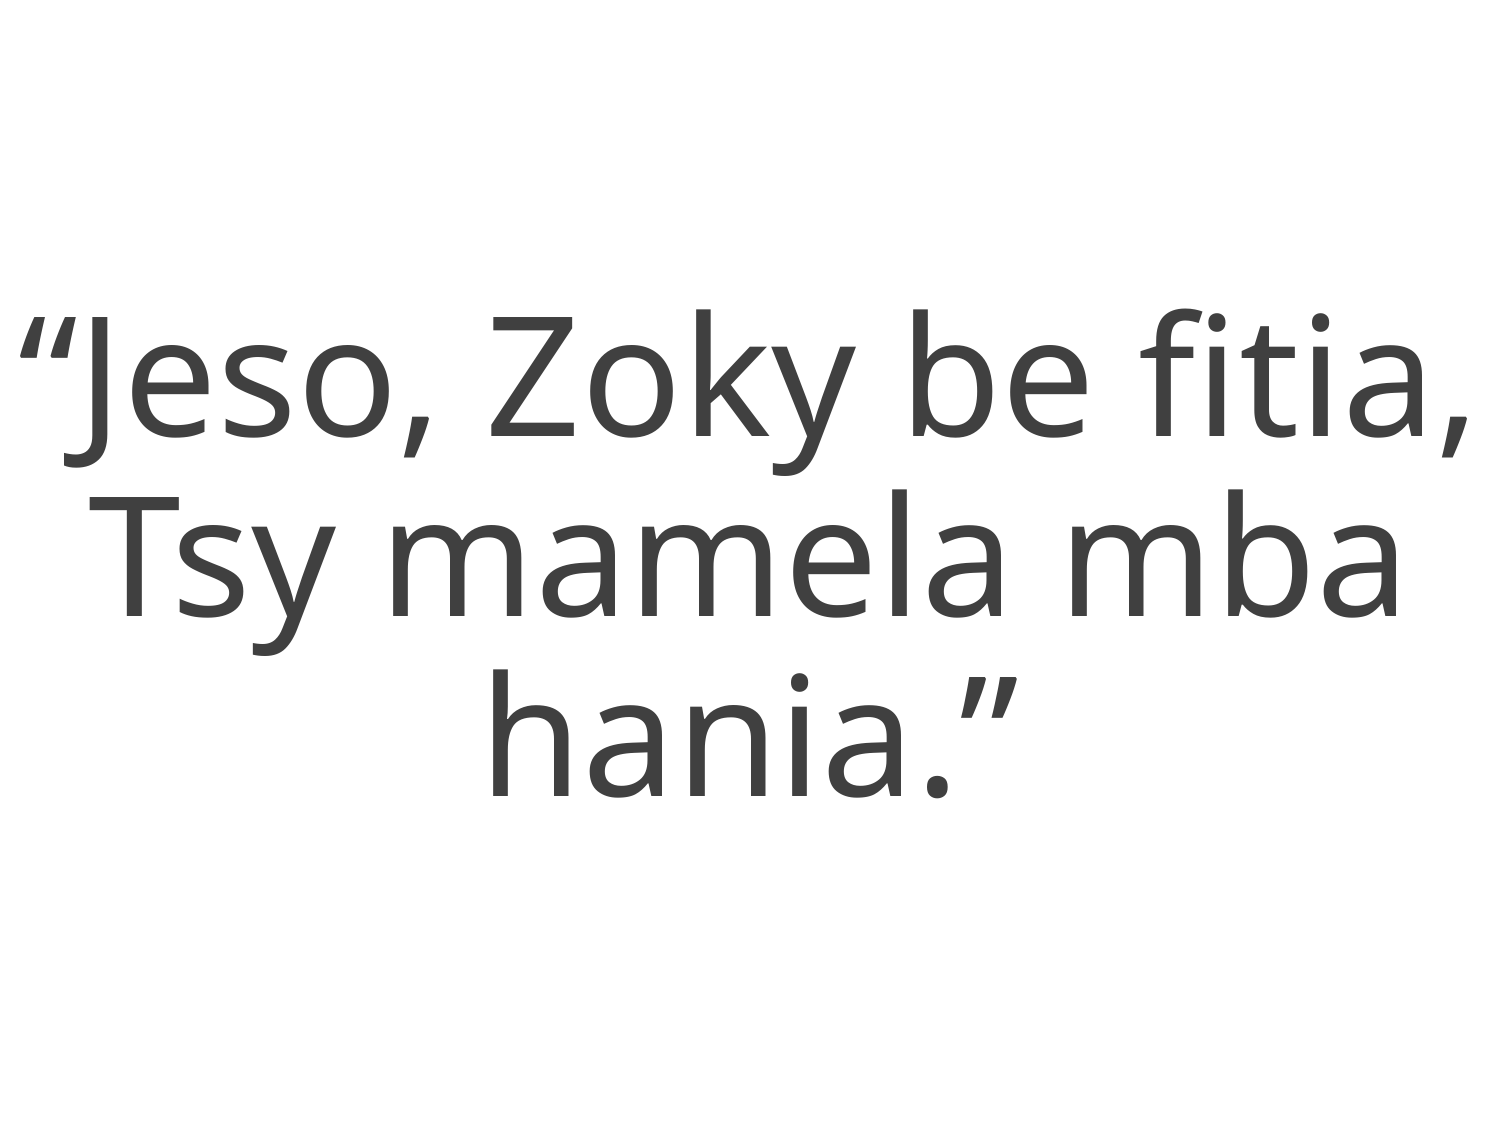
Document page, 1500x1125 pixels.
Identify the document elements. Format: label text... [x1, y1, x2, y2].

title “Jeso, Zoky be fitia, Tsy mamela mba hania.” [0, 453, 1500, 672]
